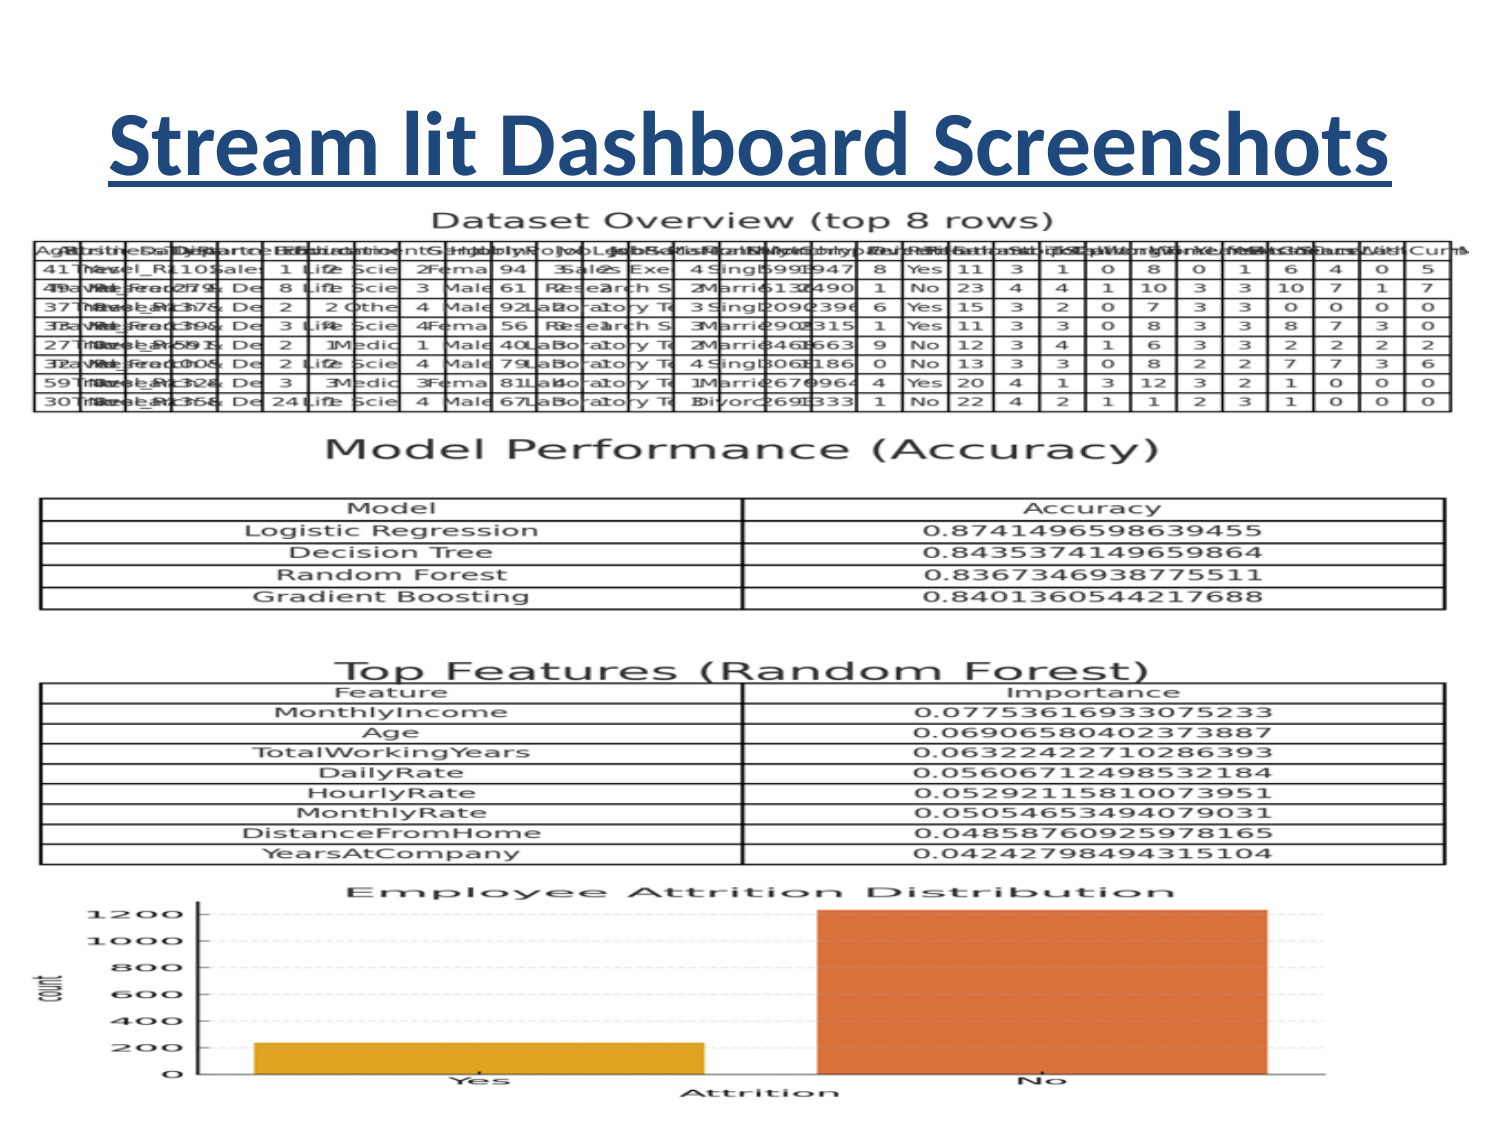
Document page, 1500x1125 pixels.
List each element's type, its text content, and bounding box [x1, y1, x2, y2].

title Stream lit Dashboard Screenshots [75, 45, 1425, 200]
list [16, 202, 1469, 1099]
